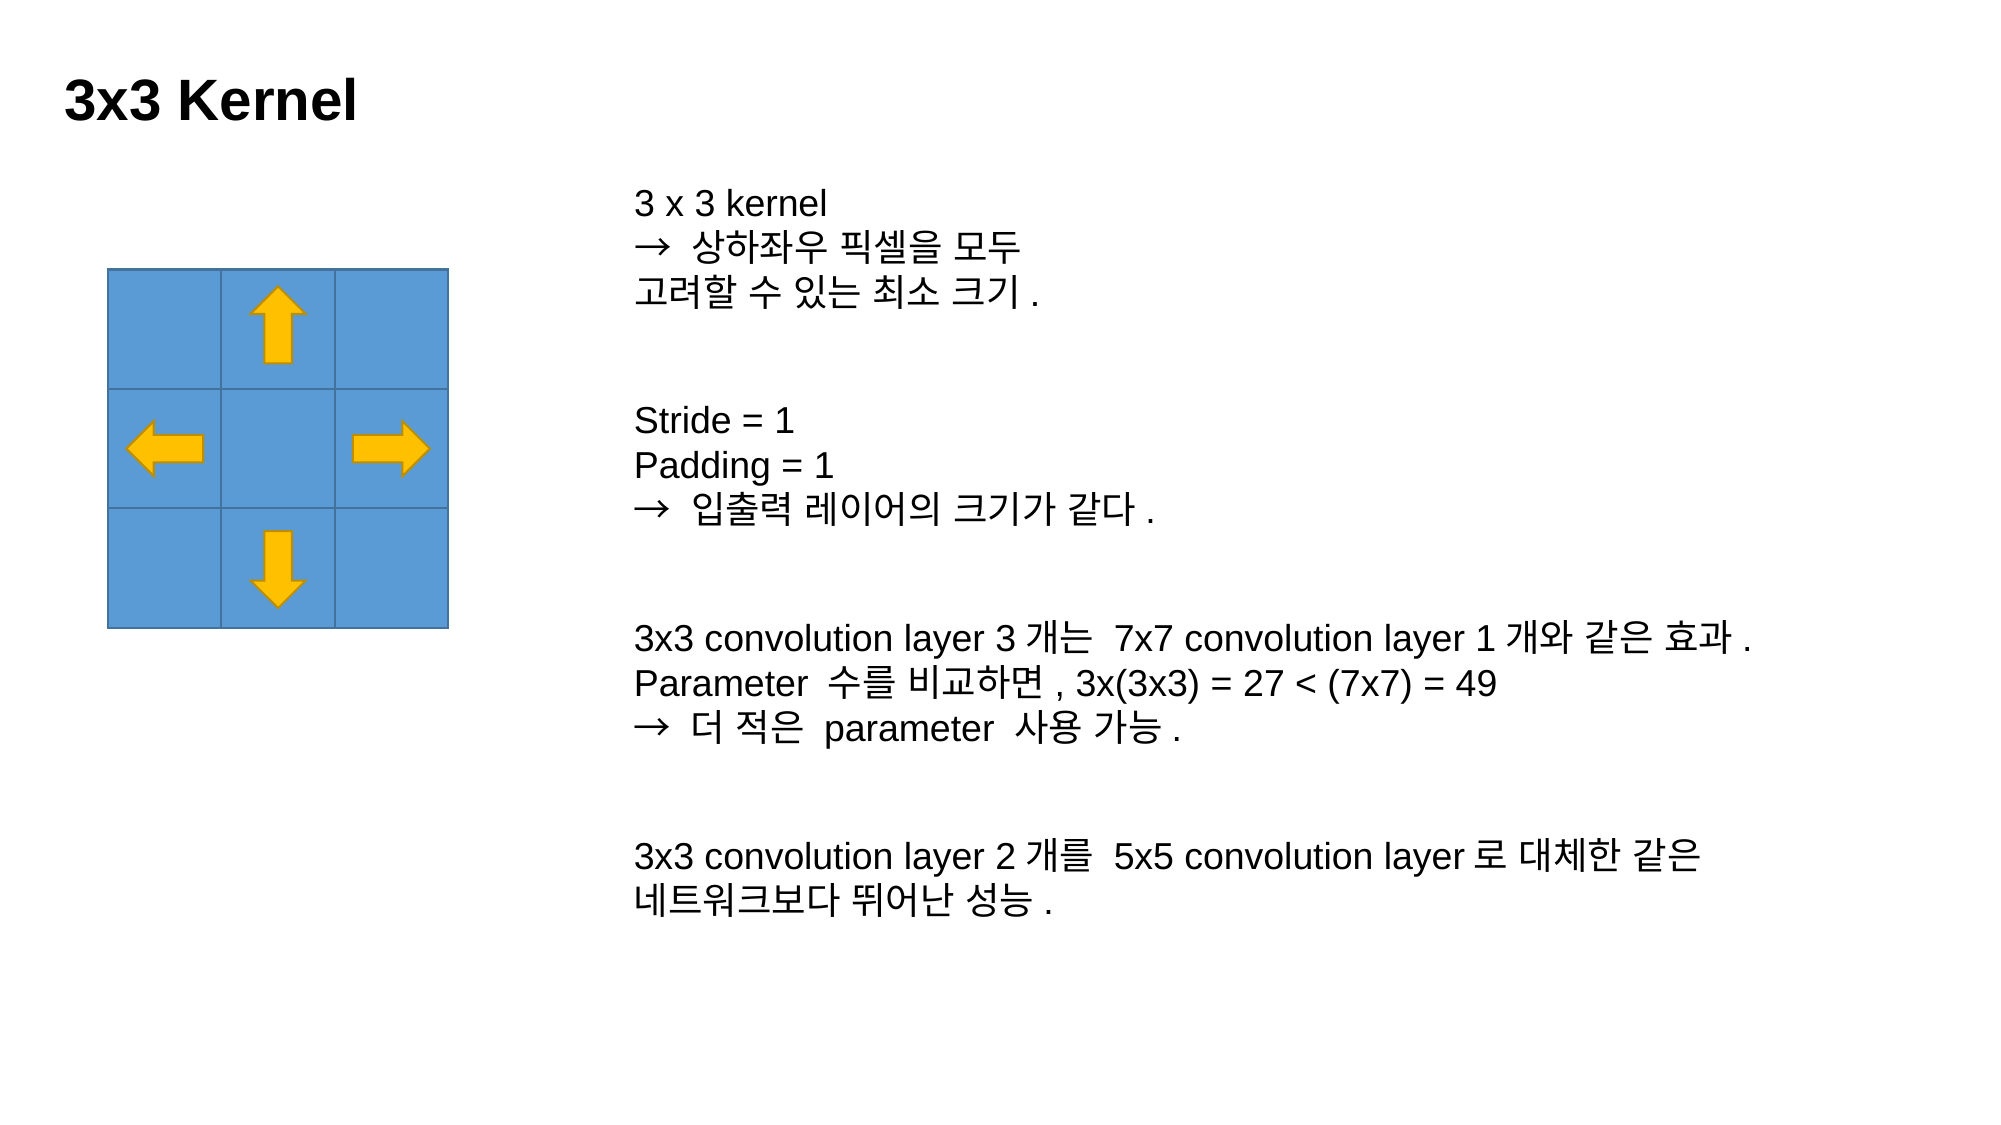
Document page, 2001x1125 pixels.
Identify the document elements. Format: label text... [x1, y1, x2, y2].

text_box [351, 418, 432, 479]
text_box [334, 507, 449, 629]
text_box [220, 268, 334, 388]
text_box 3x3 convolution layer 3개는 7x7 convolution layer 1개와 같은 효과. Parameter 수를 비교하면, 3x(3x3) = 27 < (7x7) = 49 → 더 적은 parameter 사용 가능. [619, 606, 1797, 757]
text_box 3x3 convolution layer 2개를 5x5 convolution layer로 대체한 같은 네트워크보다 뛰어난 성능. [619, 824, 1797, 930]
text_box 3x3 Kernel [49, 54, 811, 140]
text_box Stride = 1 Padding = 1 → 입출력 레이어의 크기가 같다. [619, 388, 1208, 539]
text_box [107, 388, 220, 507]
text_box [220, 507, 334, 629]
text_box [107, 507, 220, 629]
text_box [124, 418, 205, 479]
text_box [107, 268, 220, 388]
text_box [334, 268, 449, 388]
text_box [334, 388, 449, 507]
text_box [220, 388, 334, 507]
text_box 3 x 3 kernel → 상하좌우 픽셀을 모두 고려할 수 있는 최소 크기. [619, 171, 1151, 321]
text_box [248, 284, 309, 365]
text_box [248, 530, 309, 610]
